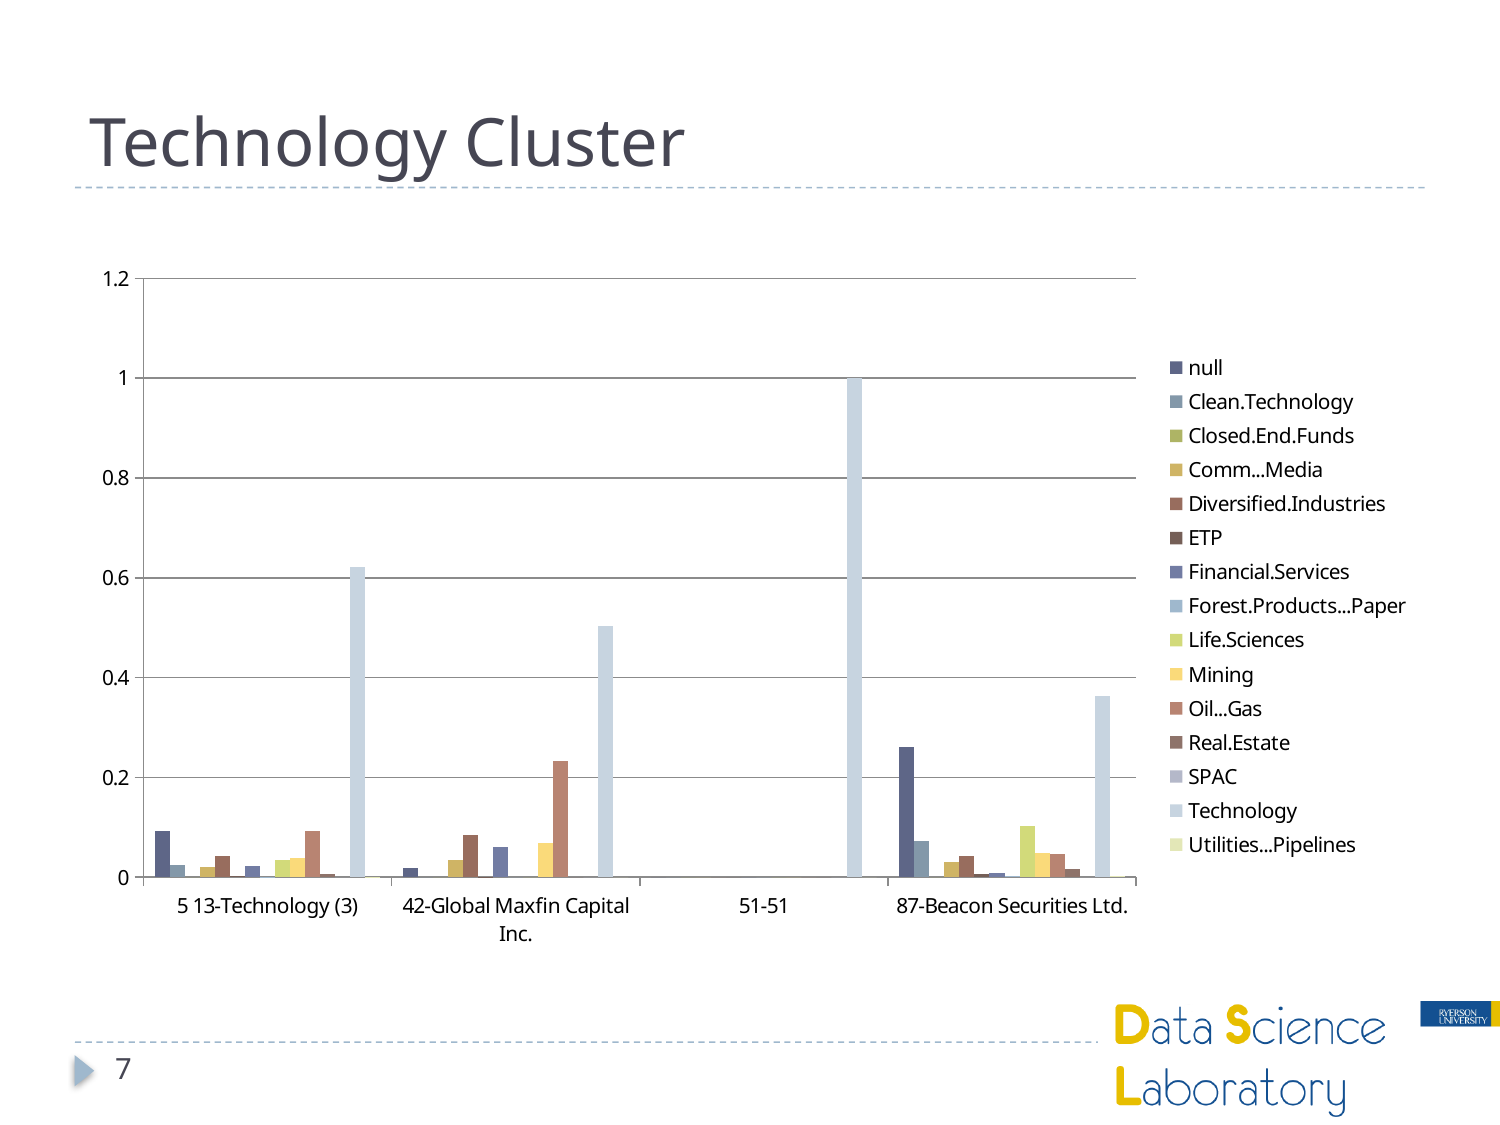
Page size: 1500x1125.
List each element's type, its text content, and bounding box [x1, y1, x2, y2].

slide_number 7 [100, 1042, 426, 1103]
picture [1098, 1001, 1500, 1125]
chart [74, 249, 1426, 963]
title Technology Cluster [75, 24, 1425, 188]
